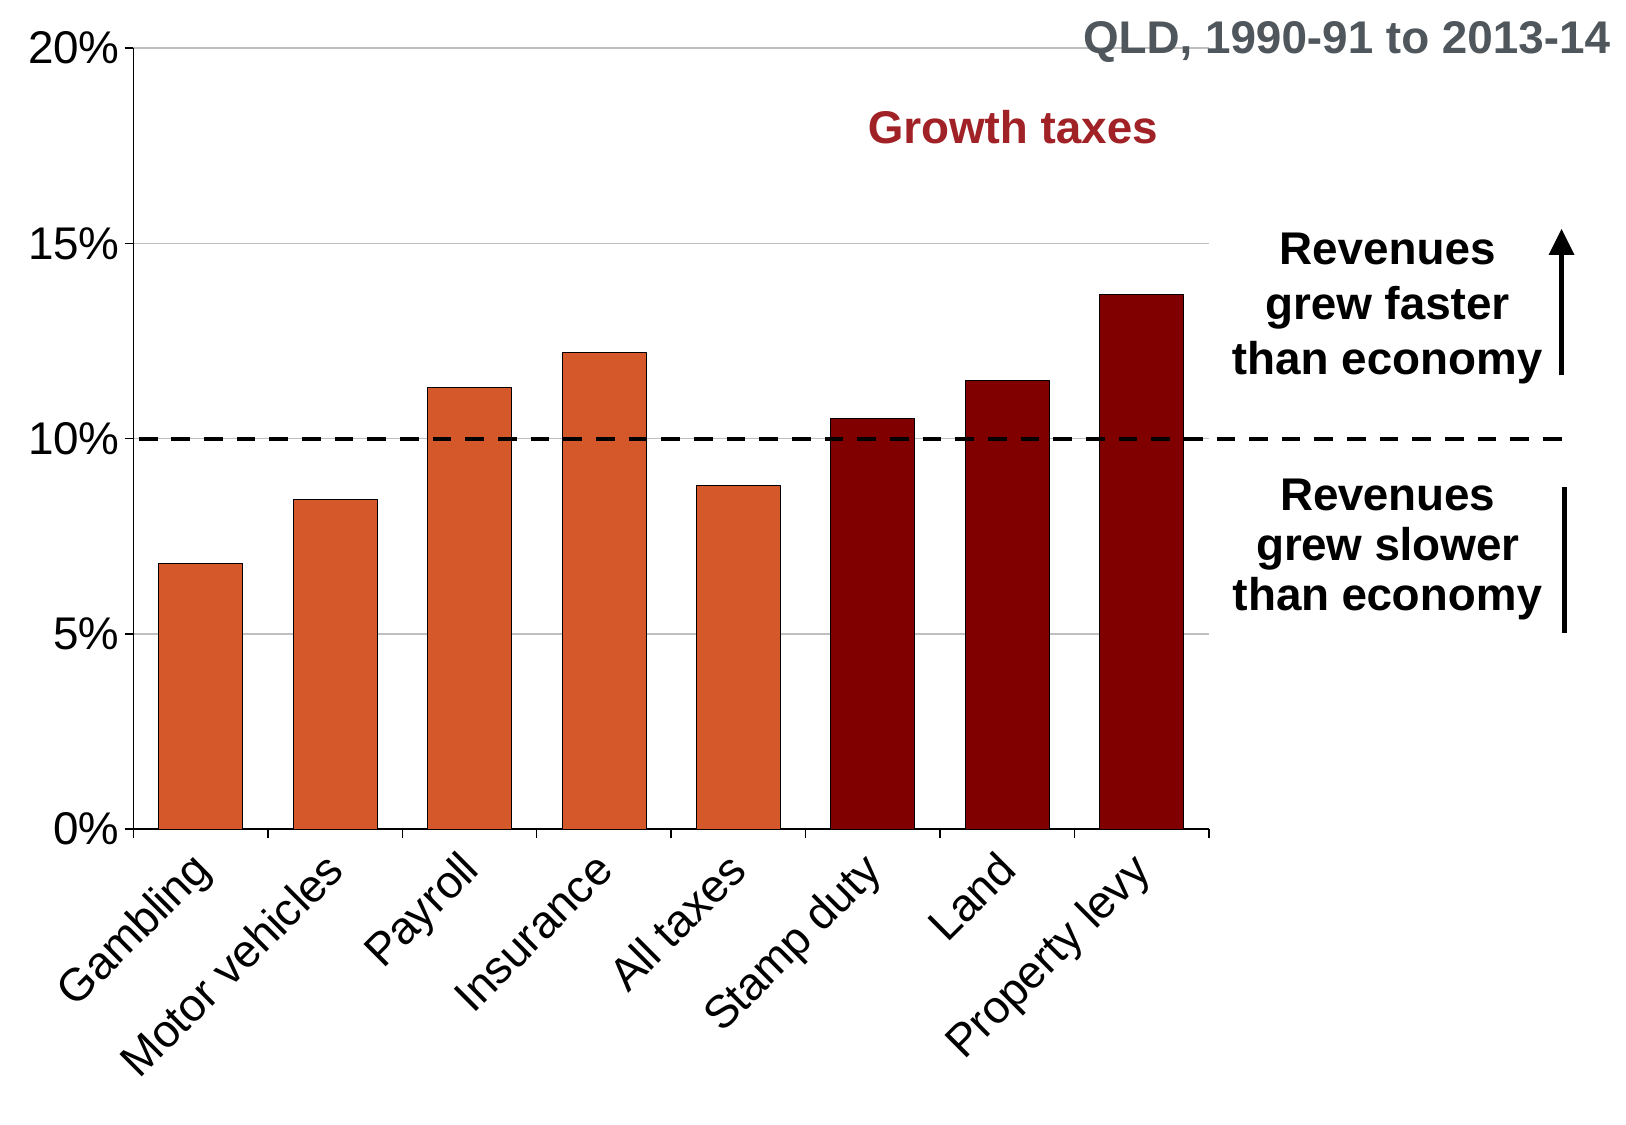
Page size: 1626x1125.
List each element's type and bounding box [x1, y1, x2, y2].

chart [3, 0, 1625, 1112]
